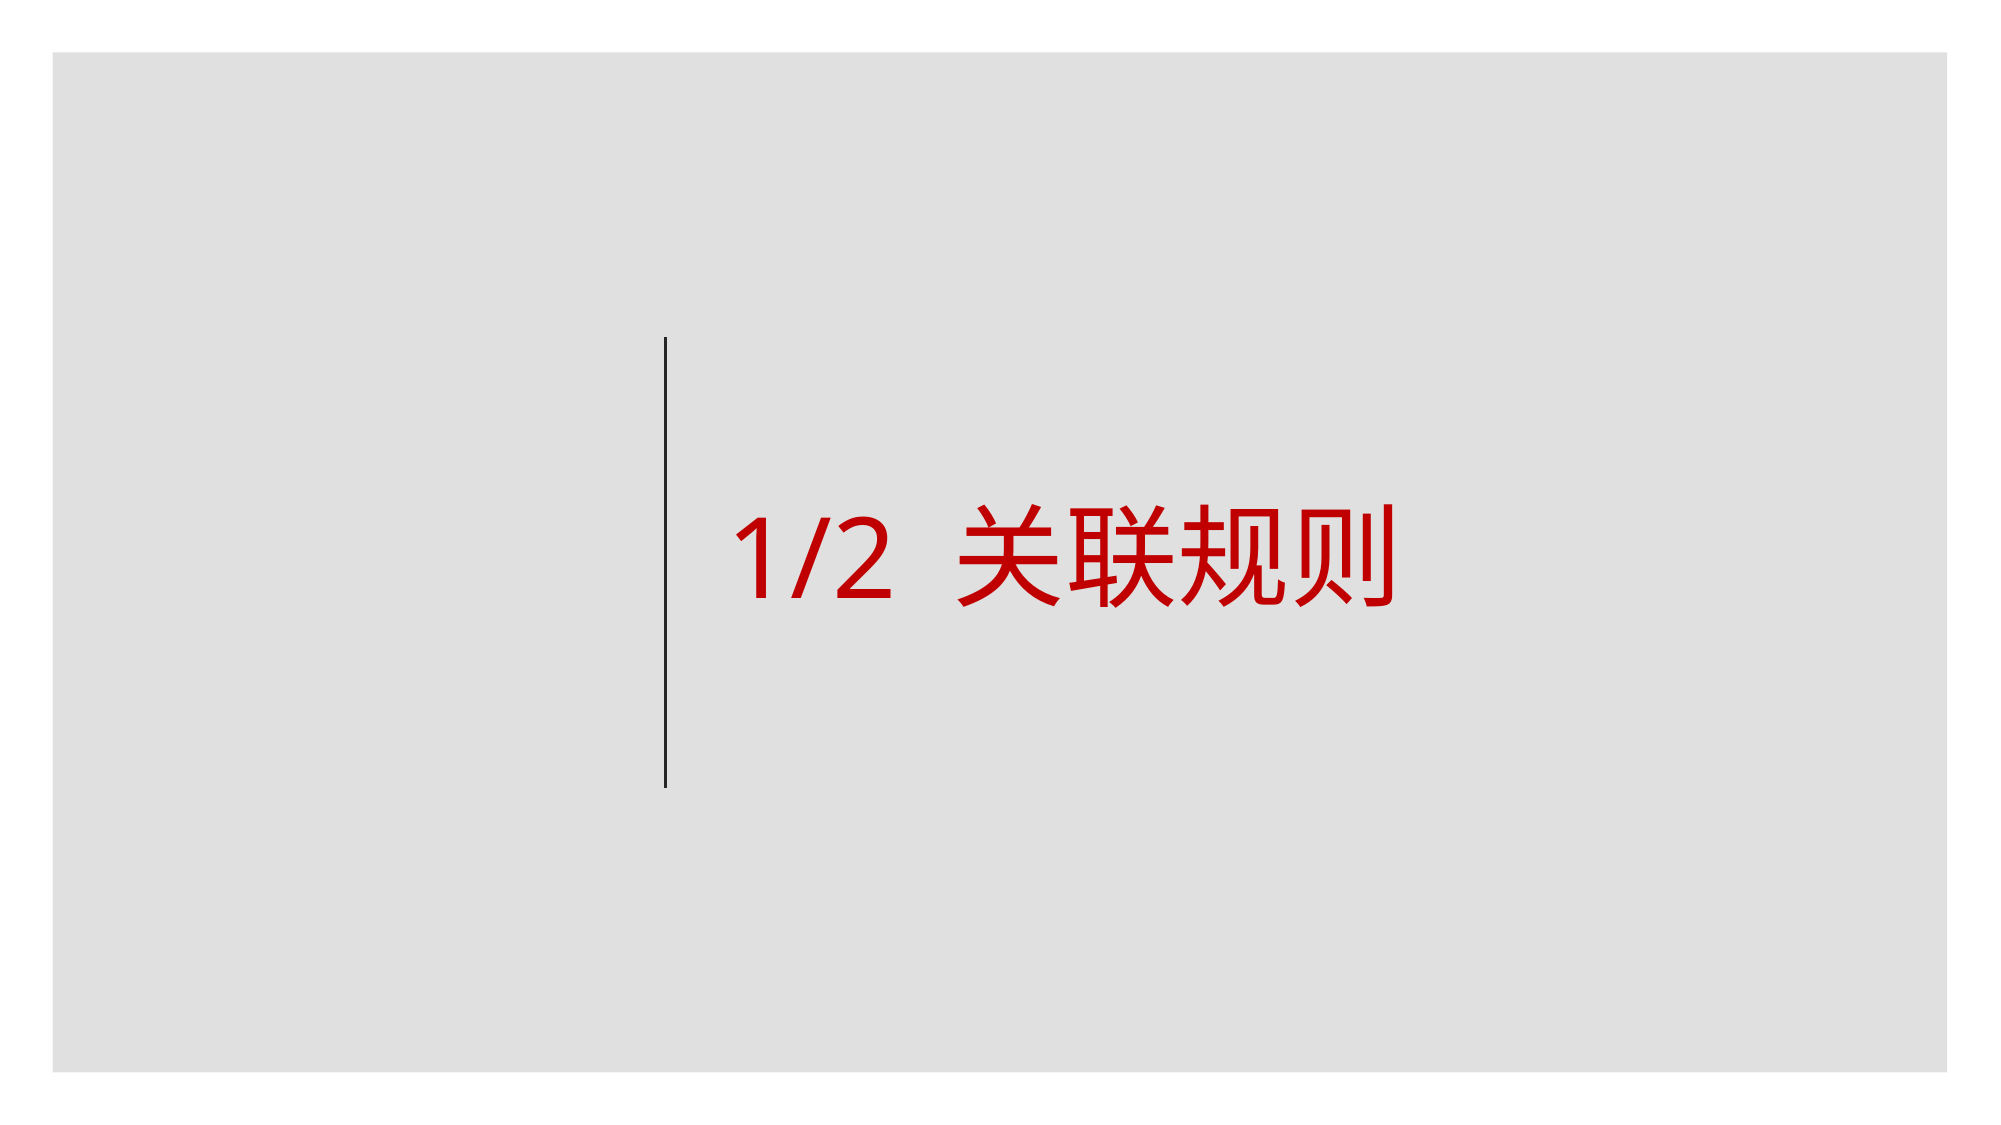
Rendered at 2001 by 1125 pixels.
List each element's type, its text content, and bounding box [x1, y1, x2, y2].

text_box [52, 52, 1948, 1073]
title 1/2 关联规则 [718, 157, 1829, 968]
